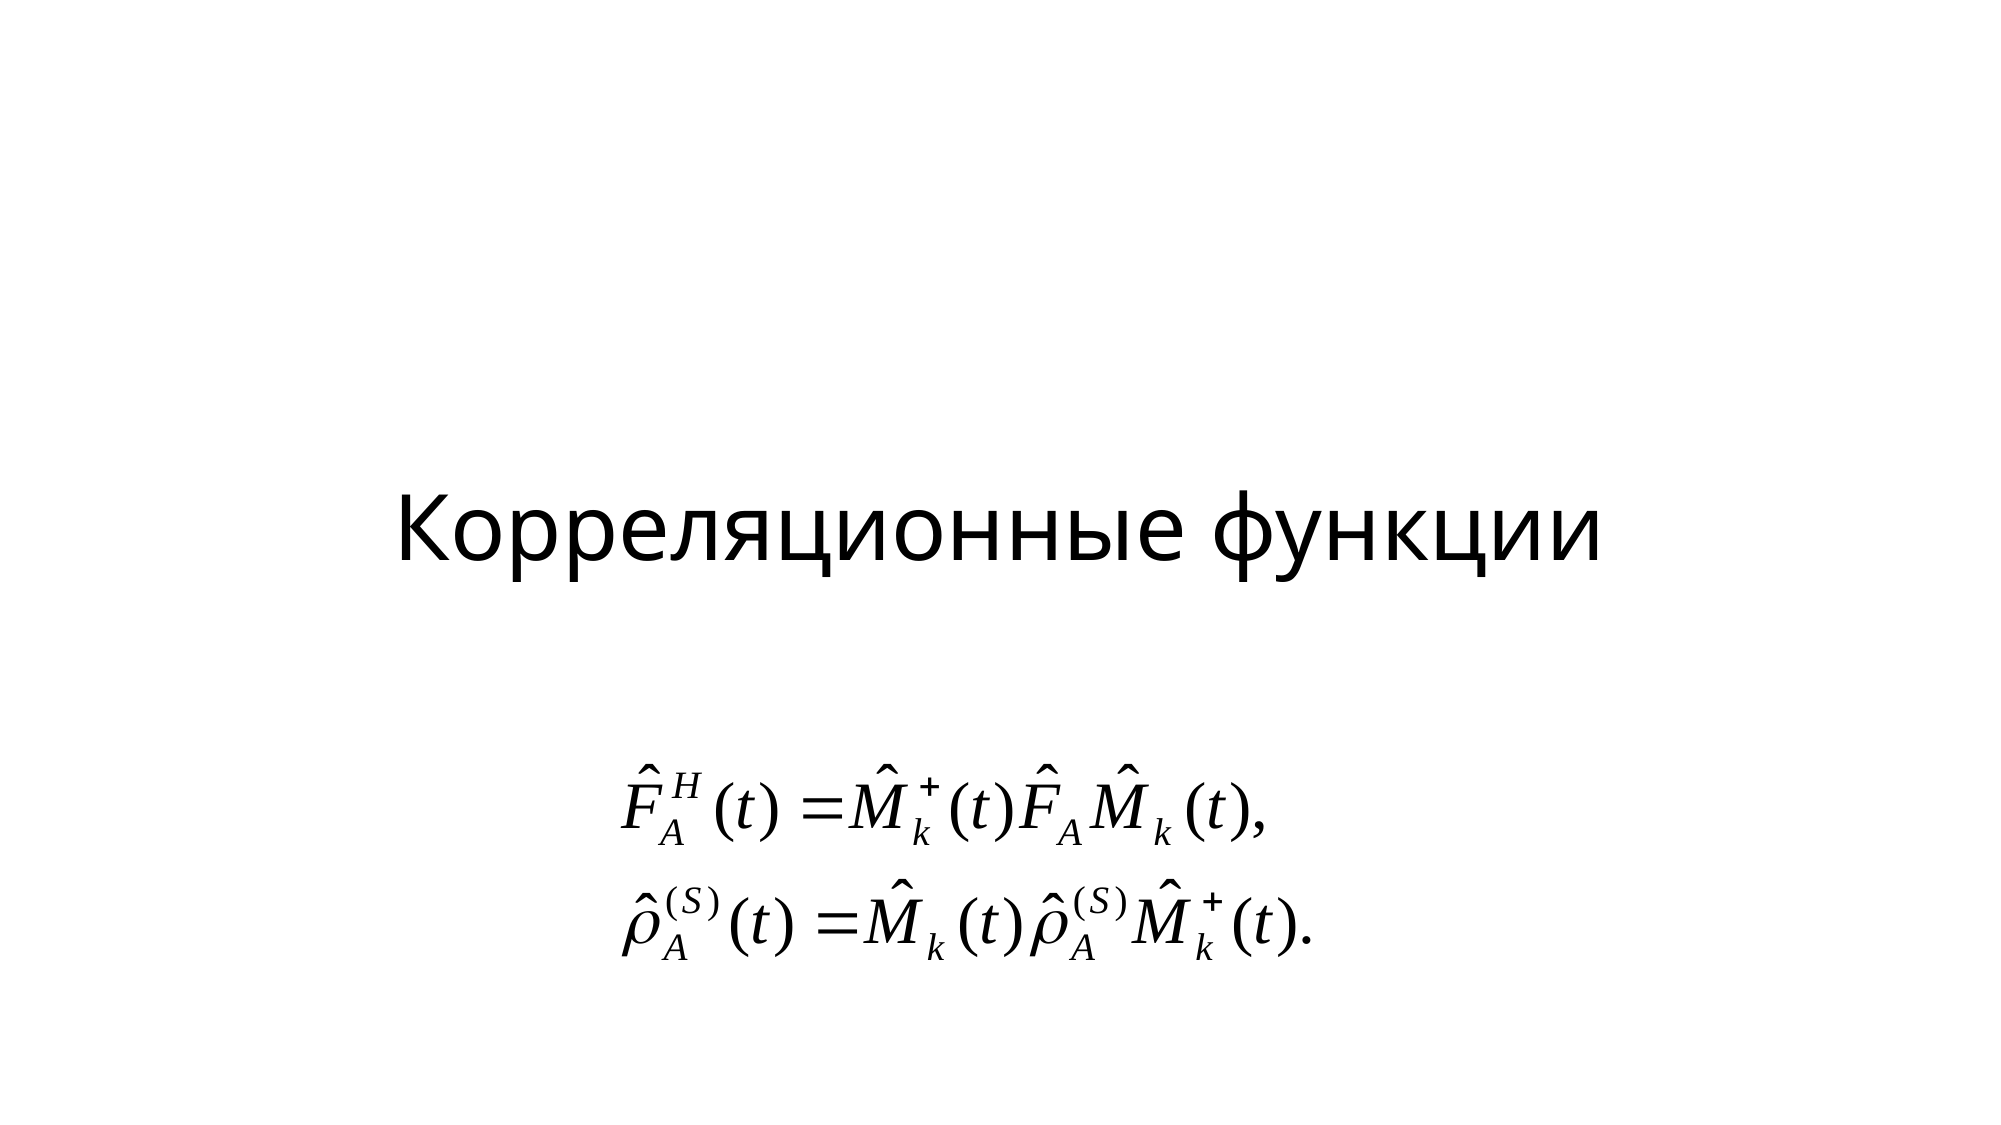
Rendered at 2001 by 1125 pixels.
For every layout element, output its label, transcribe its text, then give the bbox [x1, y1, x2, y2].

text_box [609, 752, 1325, 974]
title Корреляционные функции [137, 422, 1863, 640]
